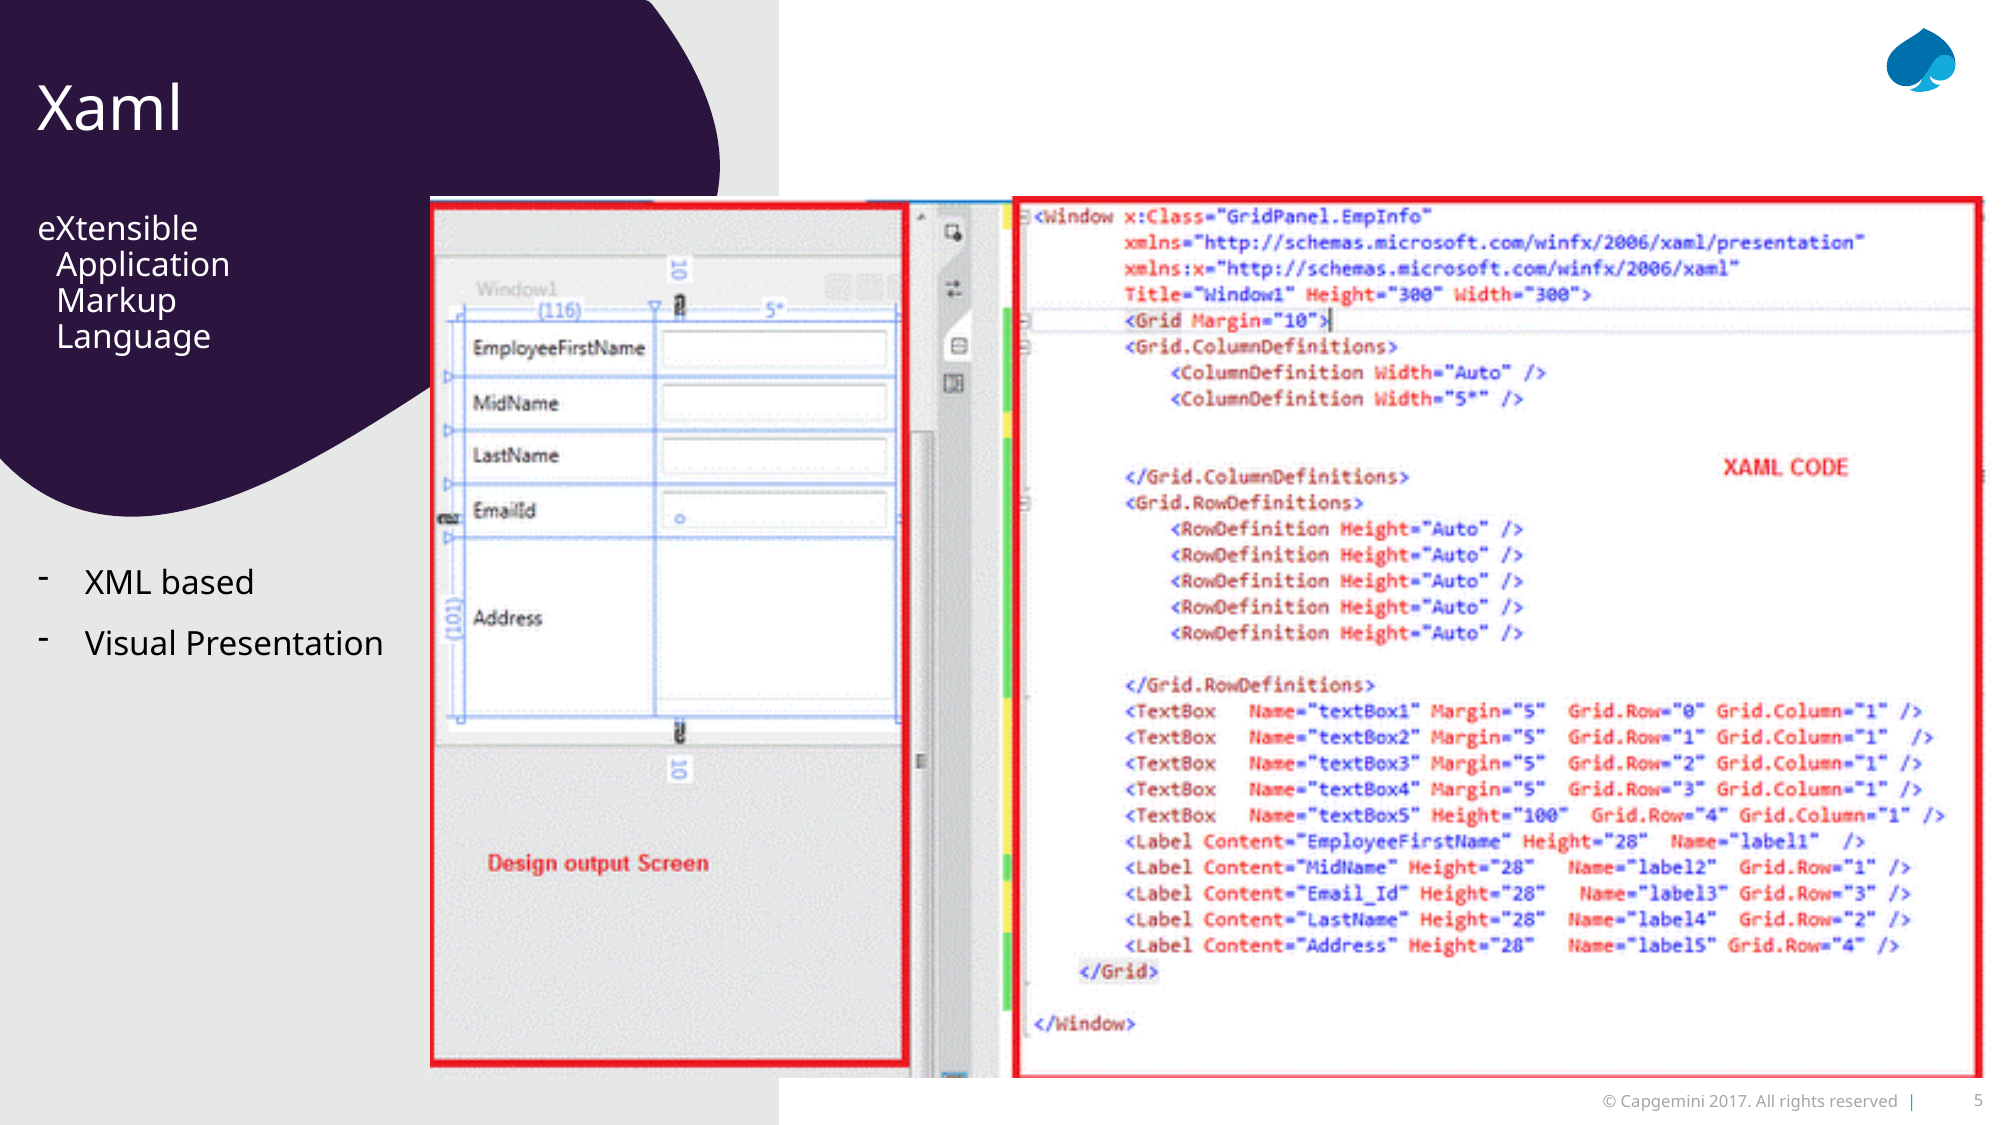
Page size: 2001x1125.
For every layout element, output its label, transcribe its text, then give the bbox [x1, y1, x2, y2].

list XML based Visual Presentation [37, 561, 430, 1053]
picture [430, 196, 1998, 1078]
title Xaml eXtensible eApplication eMarkup eLanguage [37, 0, 634, 433]
